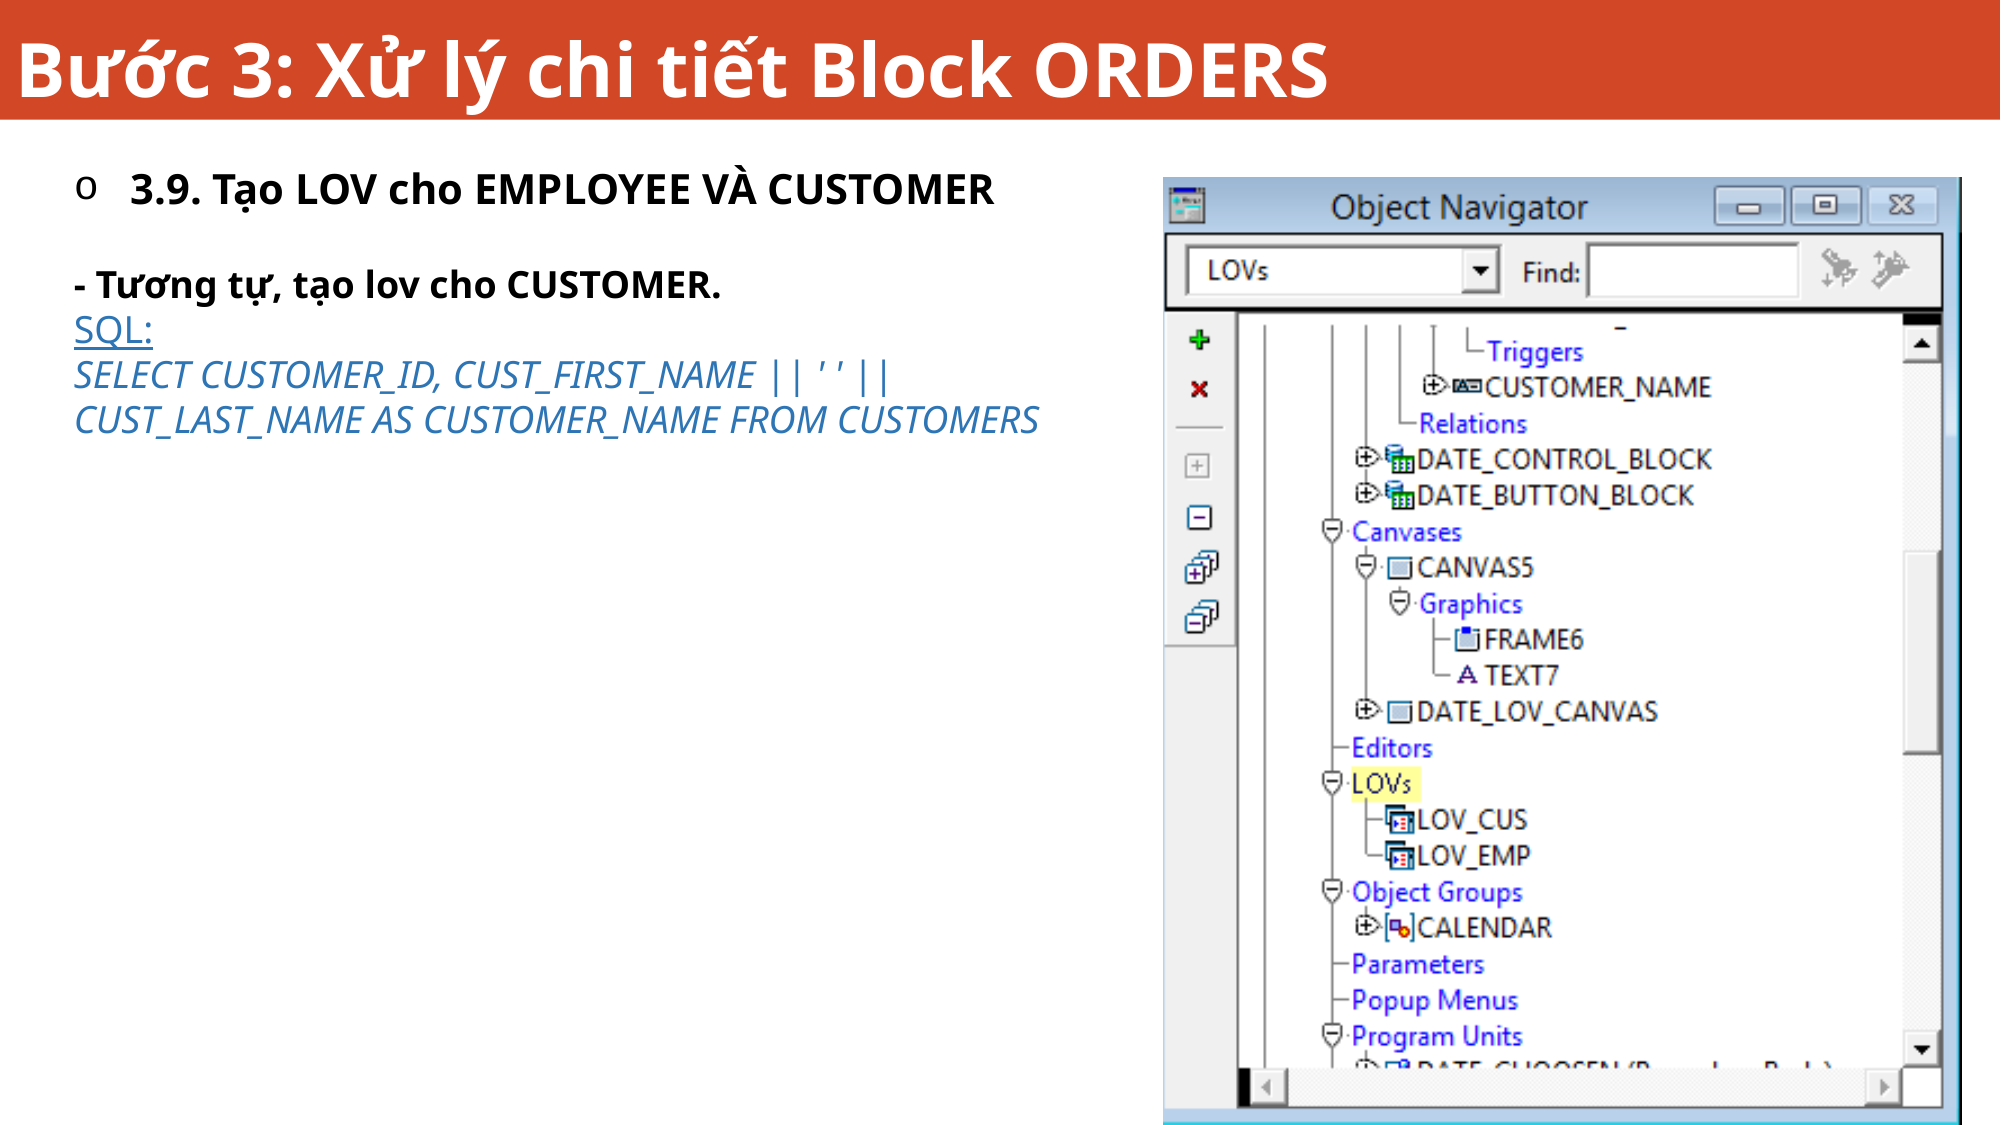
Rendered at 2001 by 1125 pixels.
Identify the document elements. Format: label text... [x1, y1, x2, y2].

text_box 3.9. Tạo LOV cho EMPLOYEE VÀ CUSTOMER [59, 155, 1039, 221]
picture [1163, 177, 1962, 1125]
text_box - Tương tự, tạo lov cho CUSTOMER. SQL: SELECT CUSTOMER_ID, CUST_FIRST_NAME || ' ' || CUST_LAST_NAME AS CUSTOMER_NAME FROM CUSTOMERS [59, 254, 1146, 449]
title Bước 3: Xử lý chi tiết Block ORDERS [0, 0, 1863, 120]
